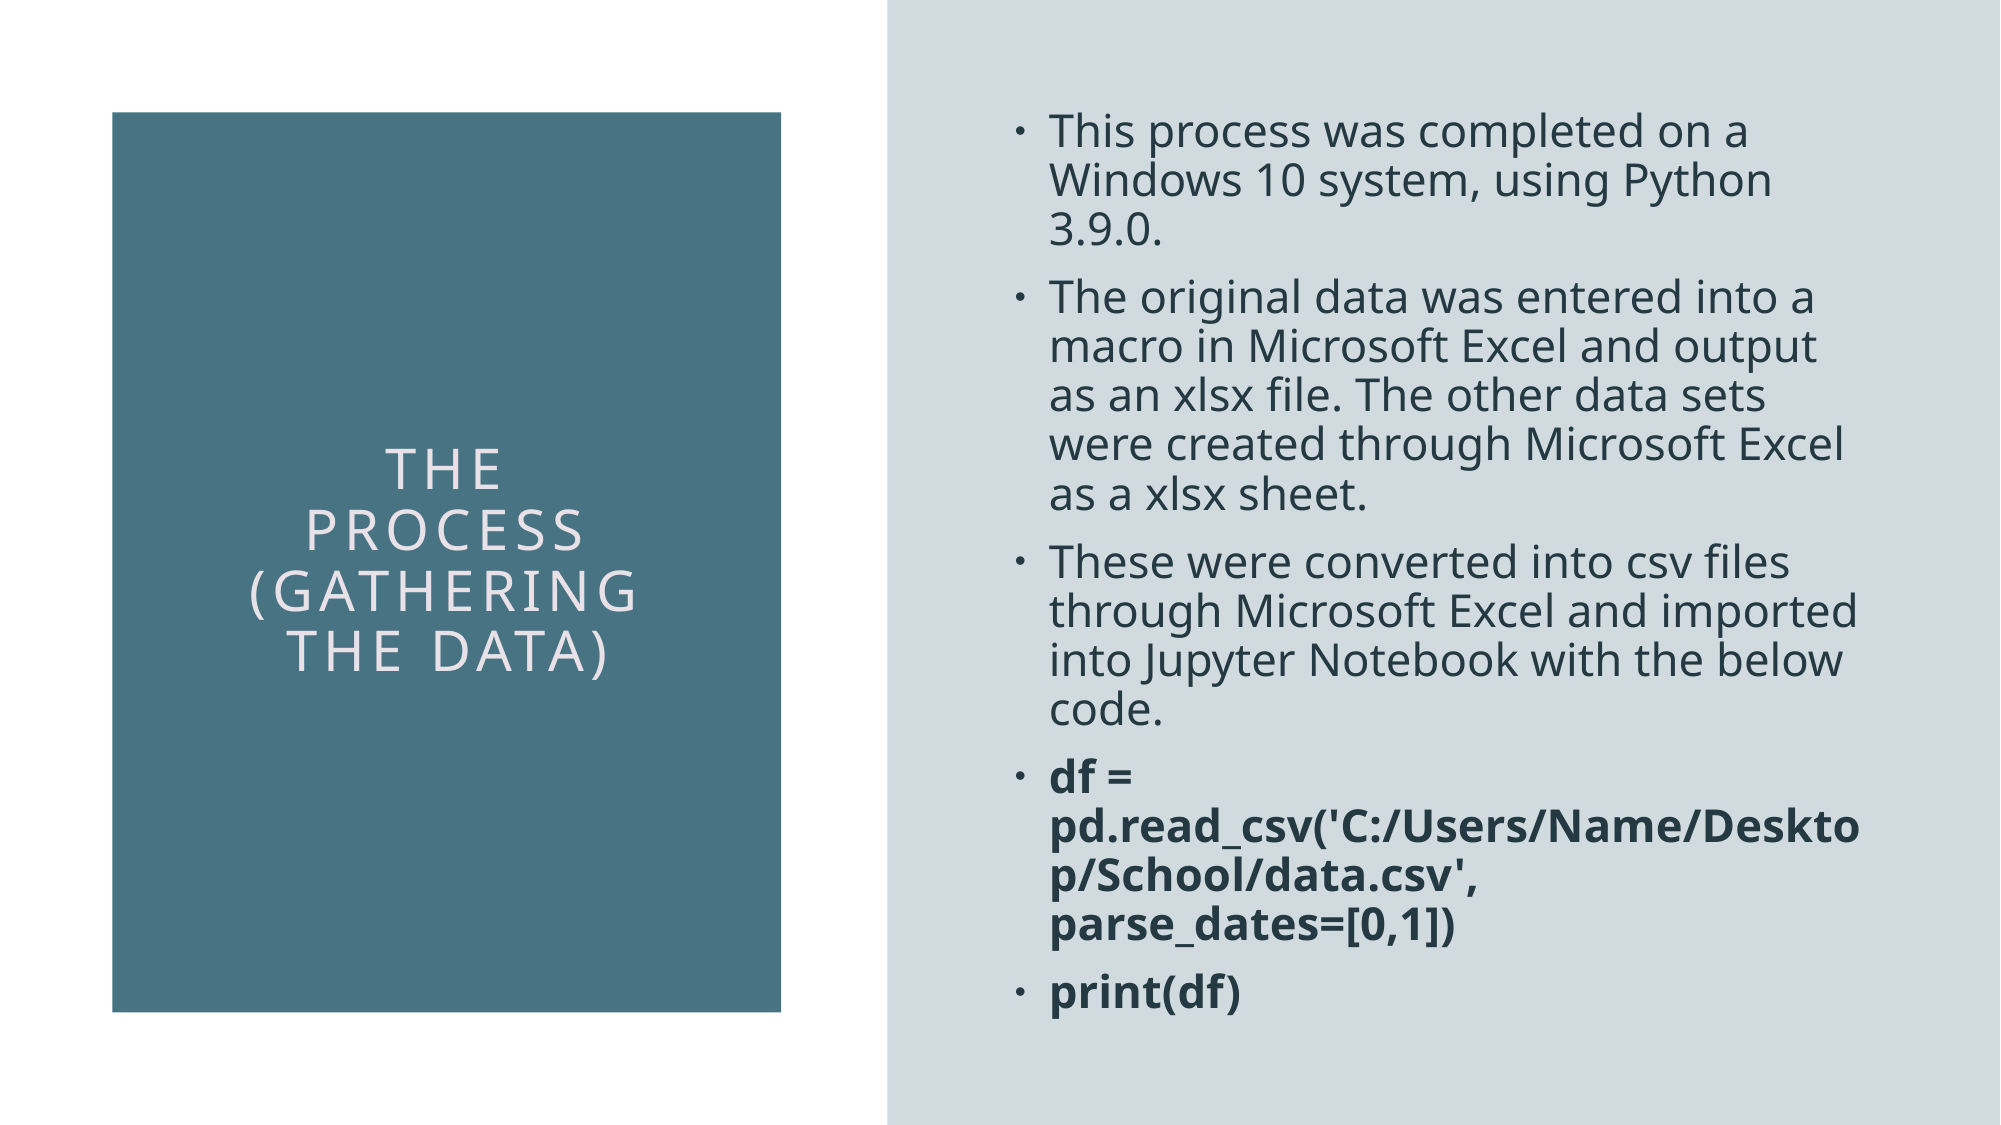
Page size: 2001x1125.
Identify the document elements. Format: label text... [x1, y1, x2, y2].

text_box [111, 111, 782, 1013]
text_box [886, 0, 2000, 1125]
title The Process (Gathering the Data) [225, 224, 669, 900]
list This process was completed on a Windows 10 system, using Python 3.9.0. The original data was entered into a macro in Microsoft Excel and output as an xlsx file. The other data sets were created through Microsoft Excel as a xlsx sheet. These were converted into csv files through Microsoft Excel and imported into Jupyter Notebook with the below code. df = pd.read_csv('C:/Users/Name/Desktop/School/data.csv', parse_dates=[0,1]) print(df) [999, 98, 1888, 1029]
text_box [0, 0, 886, 1125]
